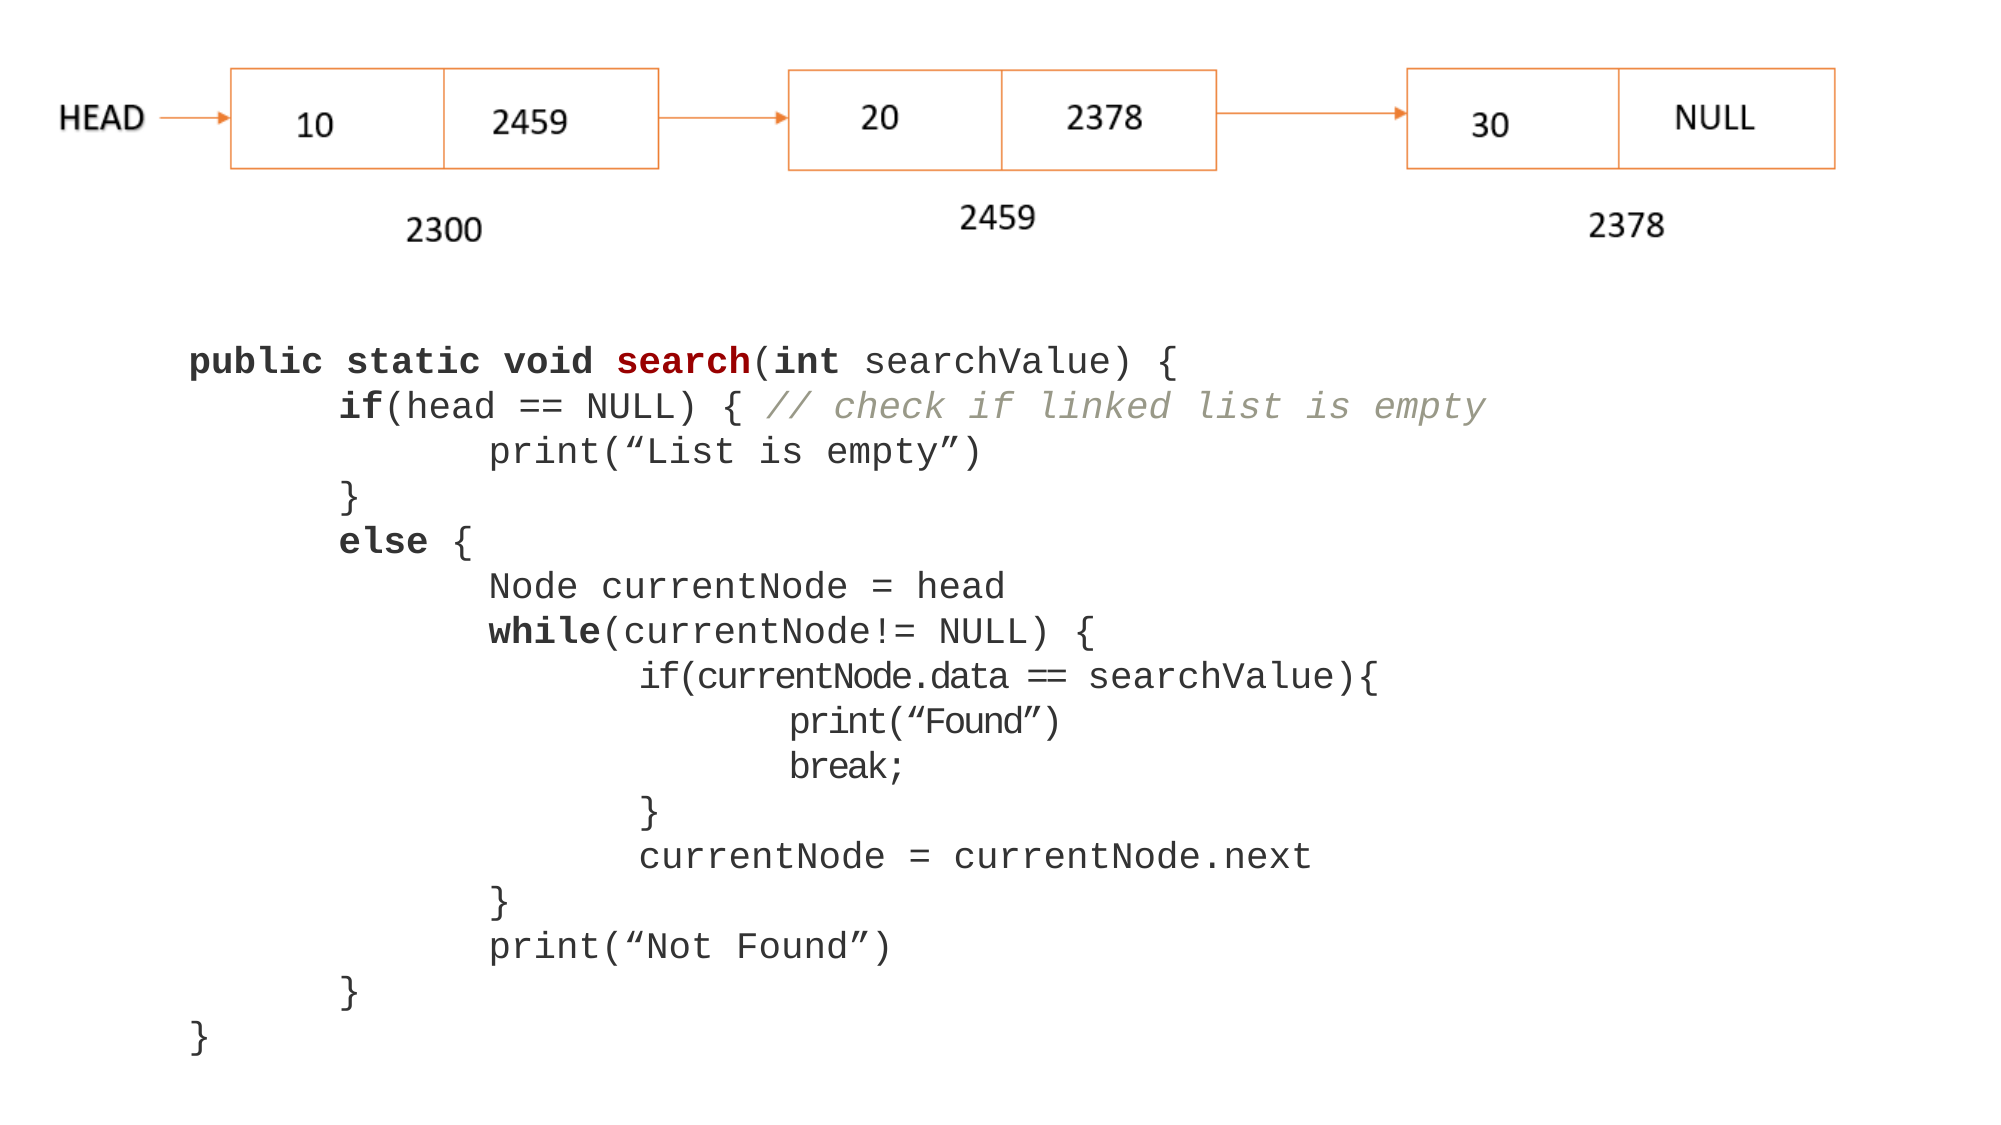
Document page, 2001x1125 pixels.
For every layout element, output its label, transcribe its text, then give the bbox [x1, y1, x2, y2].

picture [41, 22, 1969, 282]
text_box public static void search(int searchValue) { if(head == NULL) { // check if linked list is empty print(“List is empty”) } else { Node currentNode = head while(currentNode!= NULL) { if(currentNode.data == searchValue){ print(“Found”) break; } currentNode = currentNode.next } print(“Not Found”) } } [174, 329, 1945, 1064]
